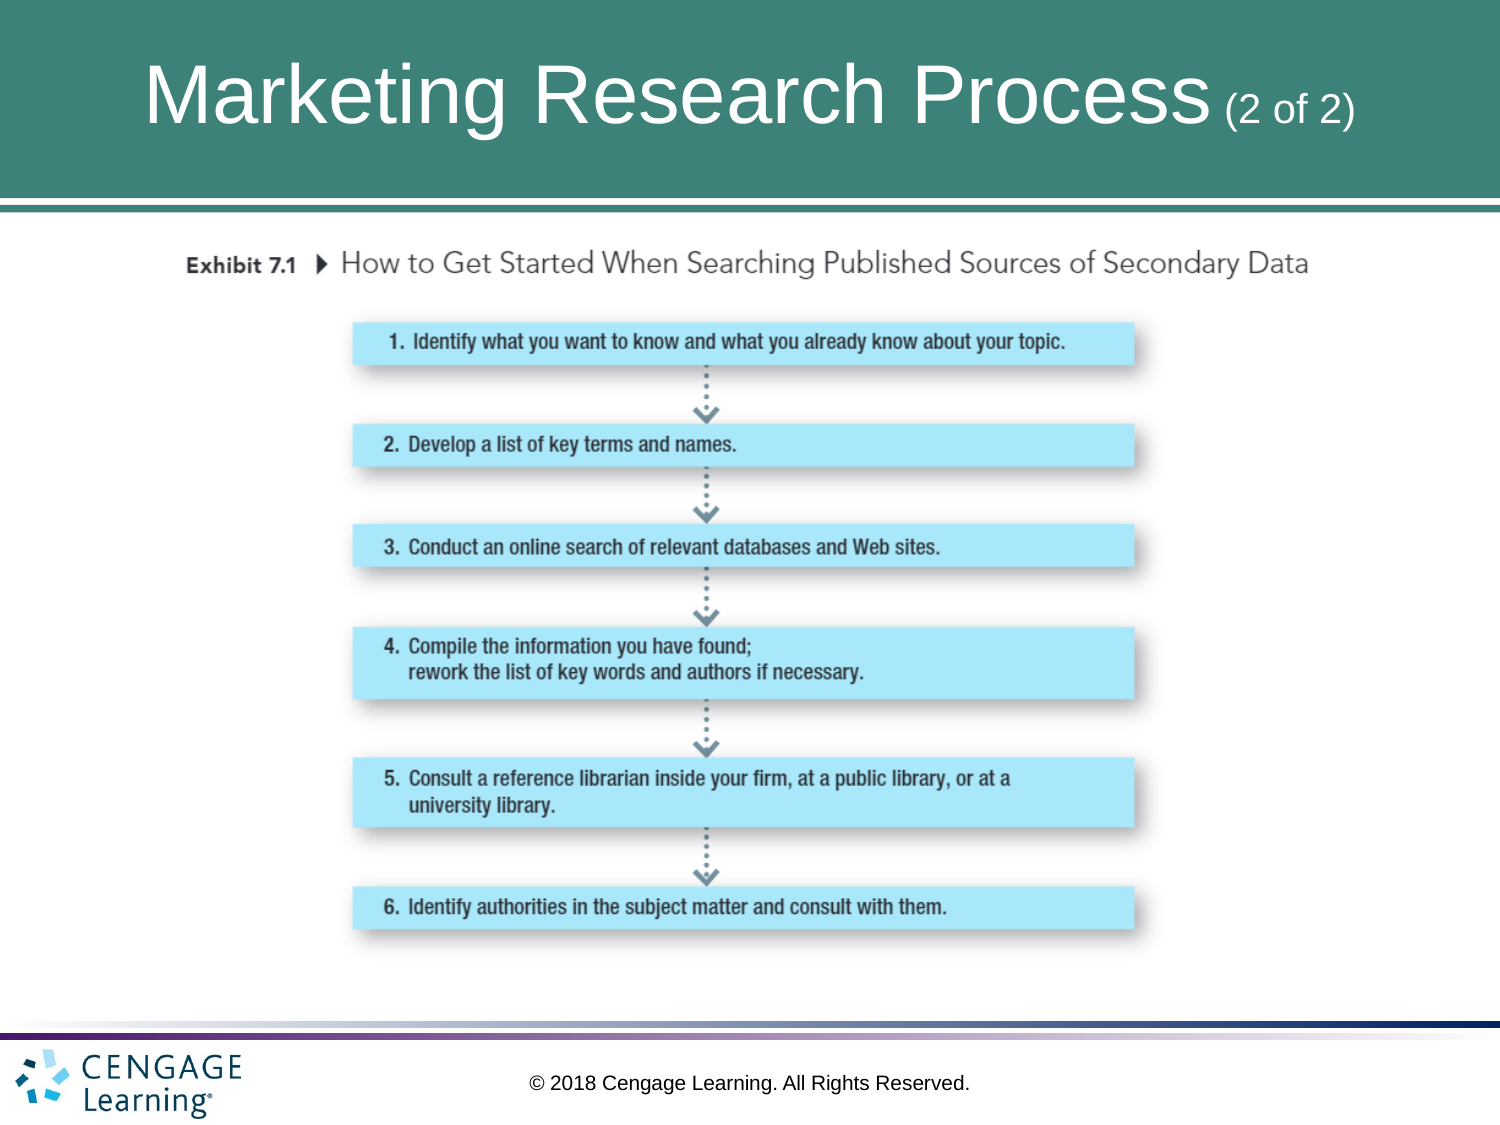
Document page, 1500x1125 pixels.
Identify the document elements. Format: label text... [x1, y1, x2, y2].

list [171, 234, 1329, 1001]
picture [15, 1049, 241, 1119]
title Marketing Research Process (2 of 2) [37, 0, 1463, 181]
